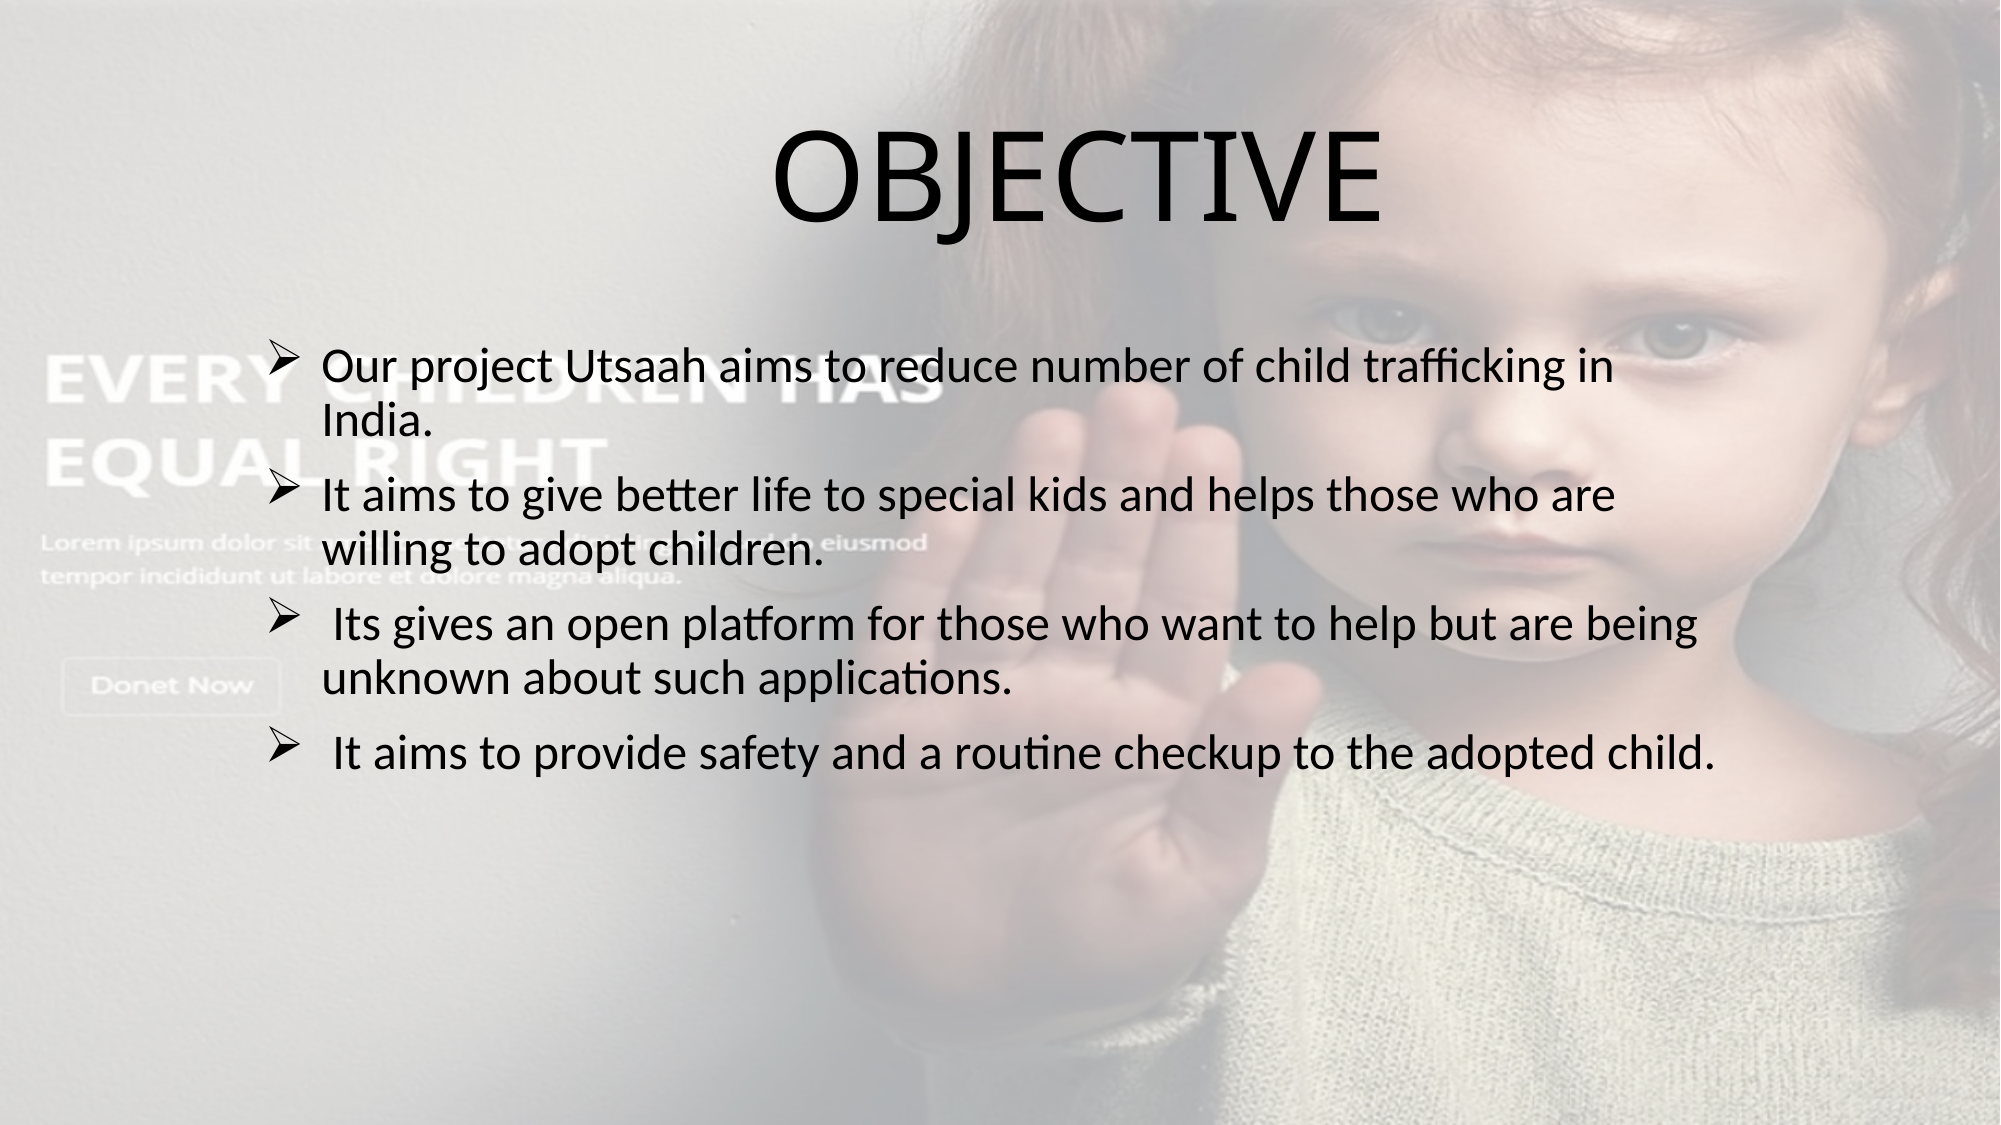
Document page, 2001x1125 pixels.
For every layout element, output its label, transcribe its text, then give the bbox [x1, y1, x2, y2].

title OBJECTIVE [272, 48, 1884, 257]
subtitle Our project Utsaah aims to reduce number of child trafficking in India. It aims to give better life to special kids and helps those who are willing to adopt children. Its gives an open platform for those who want to help but are being unknown about such applications. It aims to provide safety and a routine checkup to the adopted child. [249, 332, 1750, 1037]
